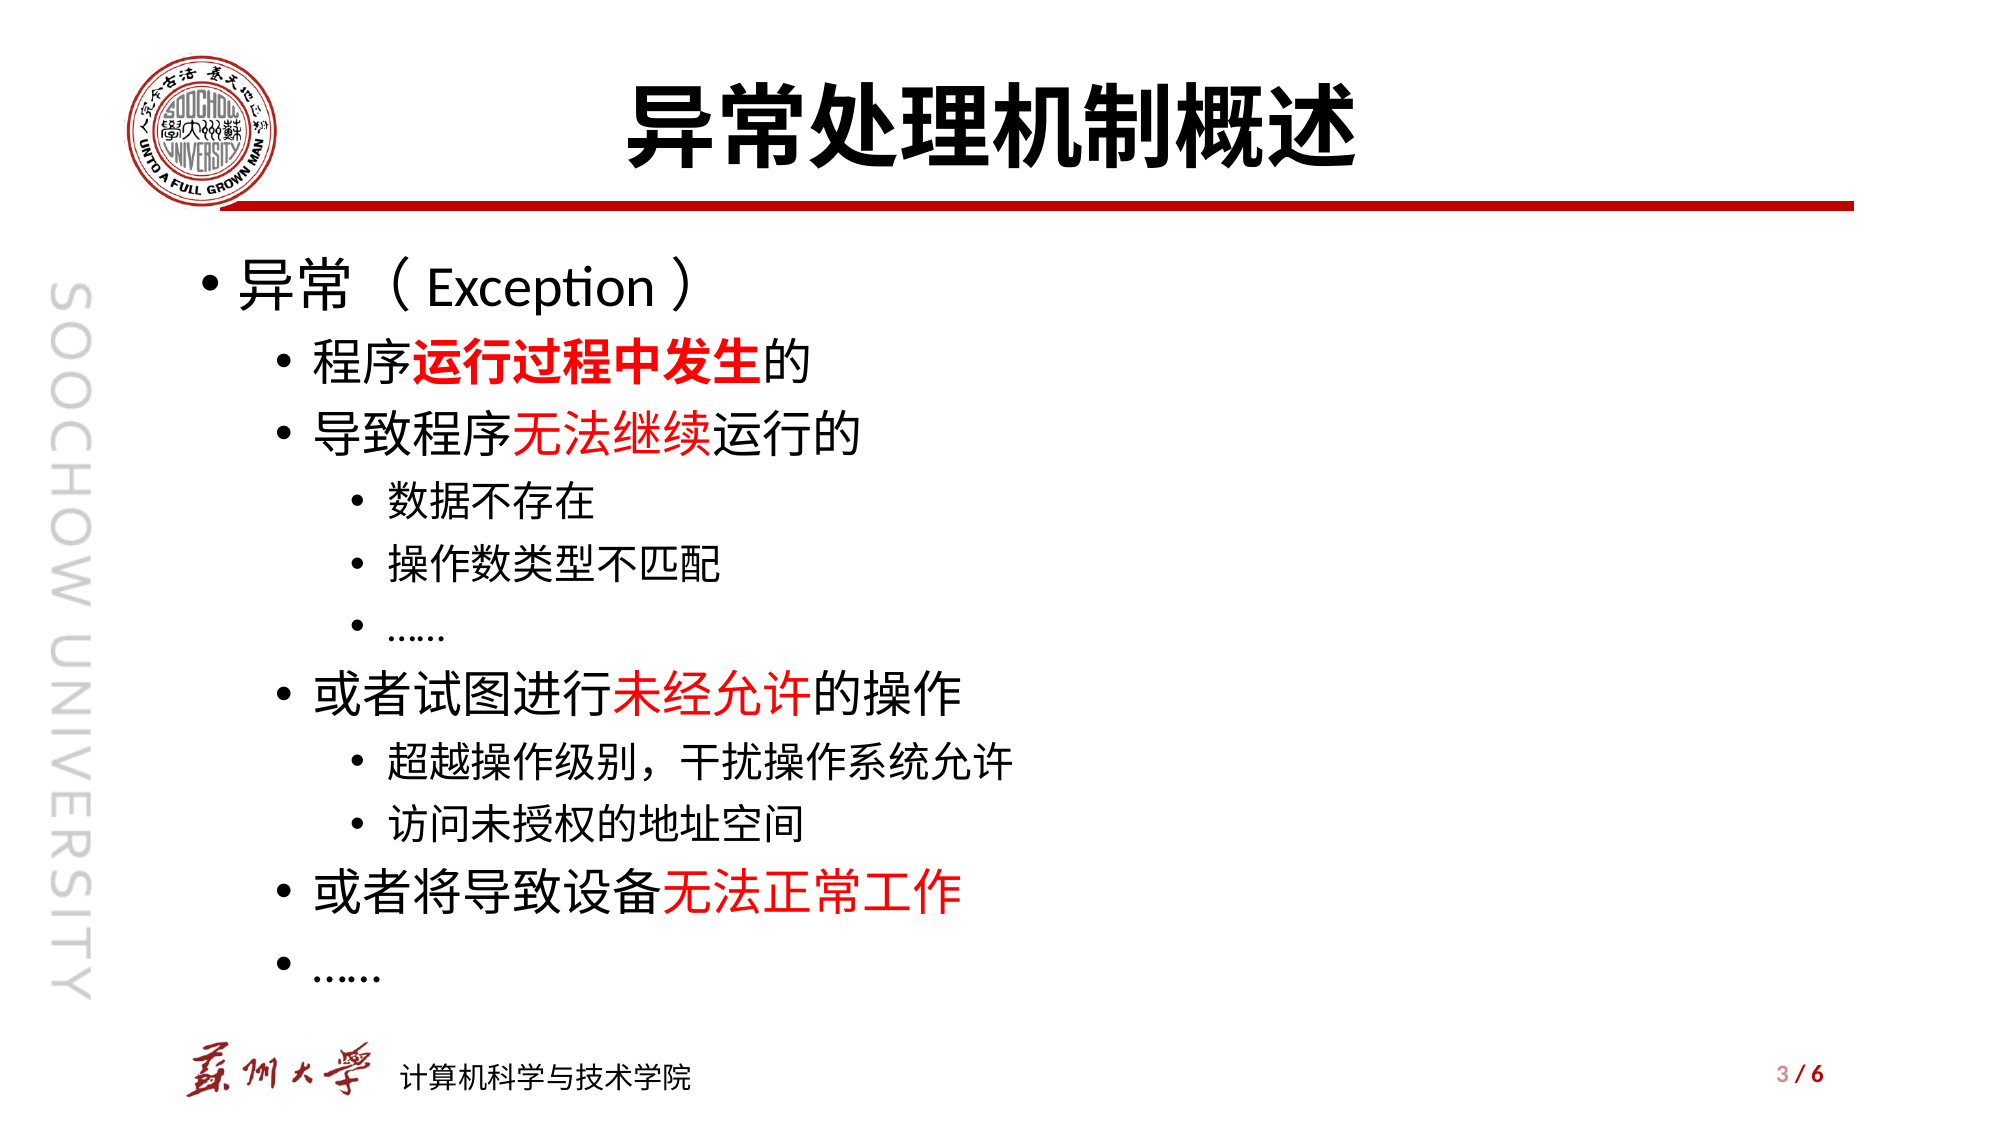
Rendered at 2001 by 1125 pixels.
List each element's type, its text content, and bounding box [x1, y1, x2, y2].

picture [41, 267, 103, 1012]
picture [184, 1038, 380, 1099]
list 异常（Exception） 程序运行过程中发生的 导致程序无法继续运行的 数据不存在 操作数类型不匹配 …… 或者试图进行未经允许的操作 超越操作级别，干扰操作系统允许 访问未授权的地址空间 或者将导致设备无法正常工作 …… [184, 240, 1854, 1014]
title 异常处理机制概述 [128, 60, 1854, 202]
slide_number 3 [1412, 1042, 1804, 1103]
picture [122, 51, 282, 211]
